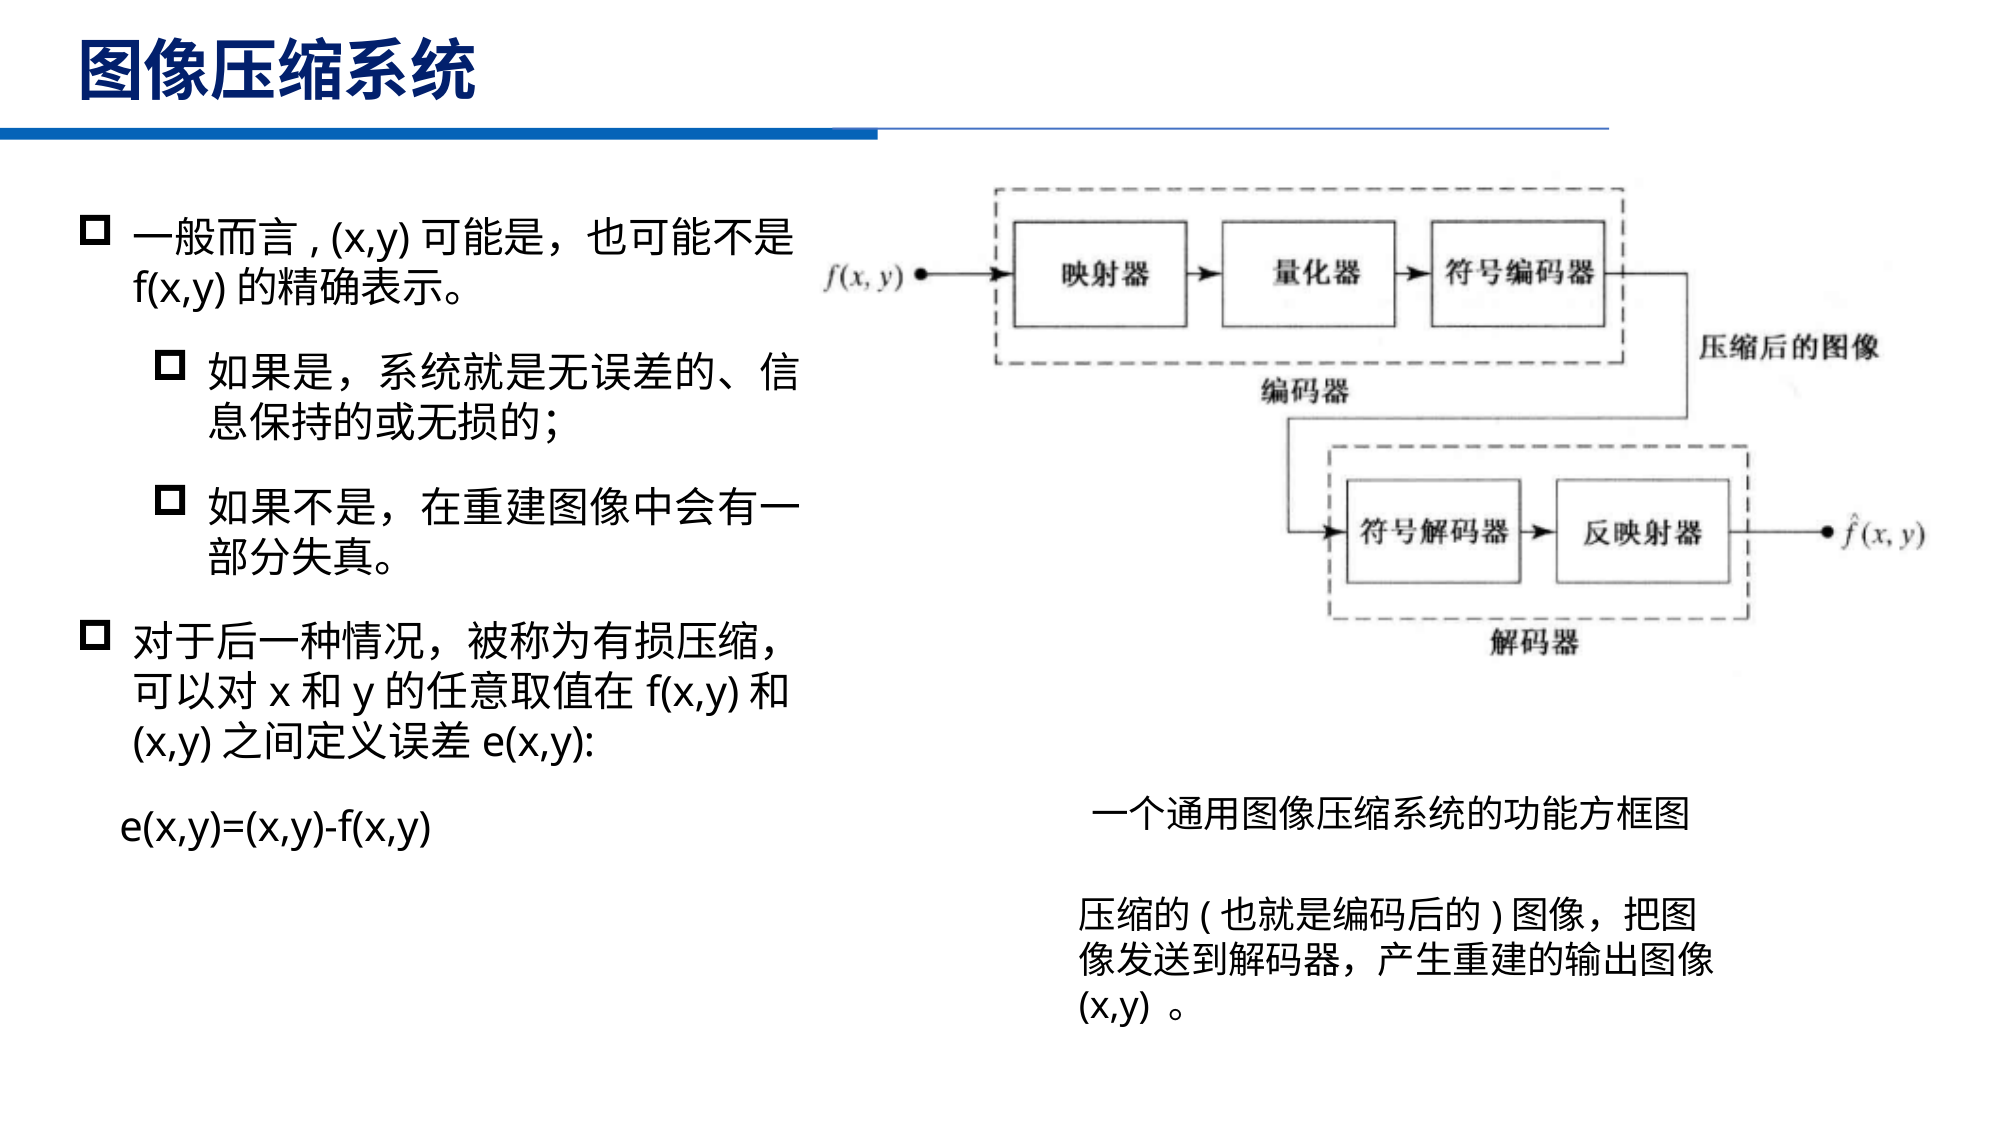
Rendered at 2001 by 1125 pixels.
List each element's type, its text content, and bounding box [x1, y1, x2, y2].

picture [787, 156, 1966, 677]
title 图像压缩系统 [62, 32, 1929, 113]
text_box 一个通用图像压缩系统的功能方框图 [1076, 782, 2000, 843]
